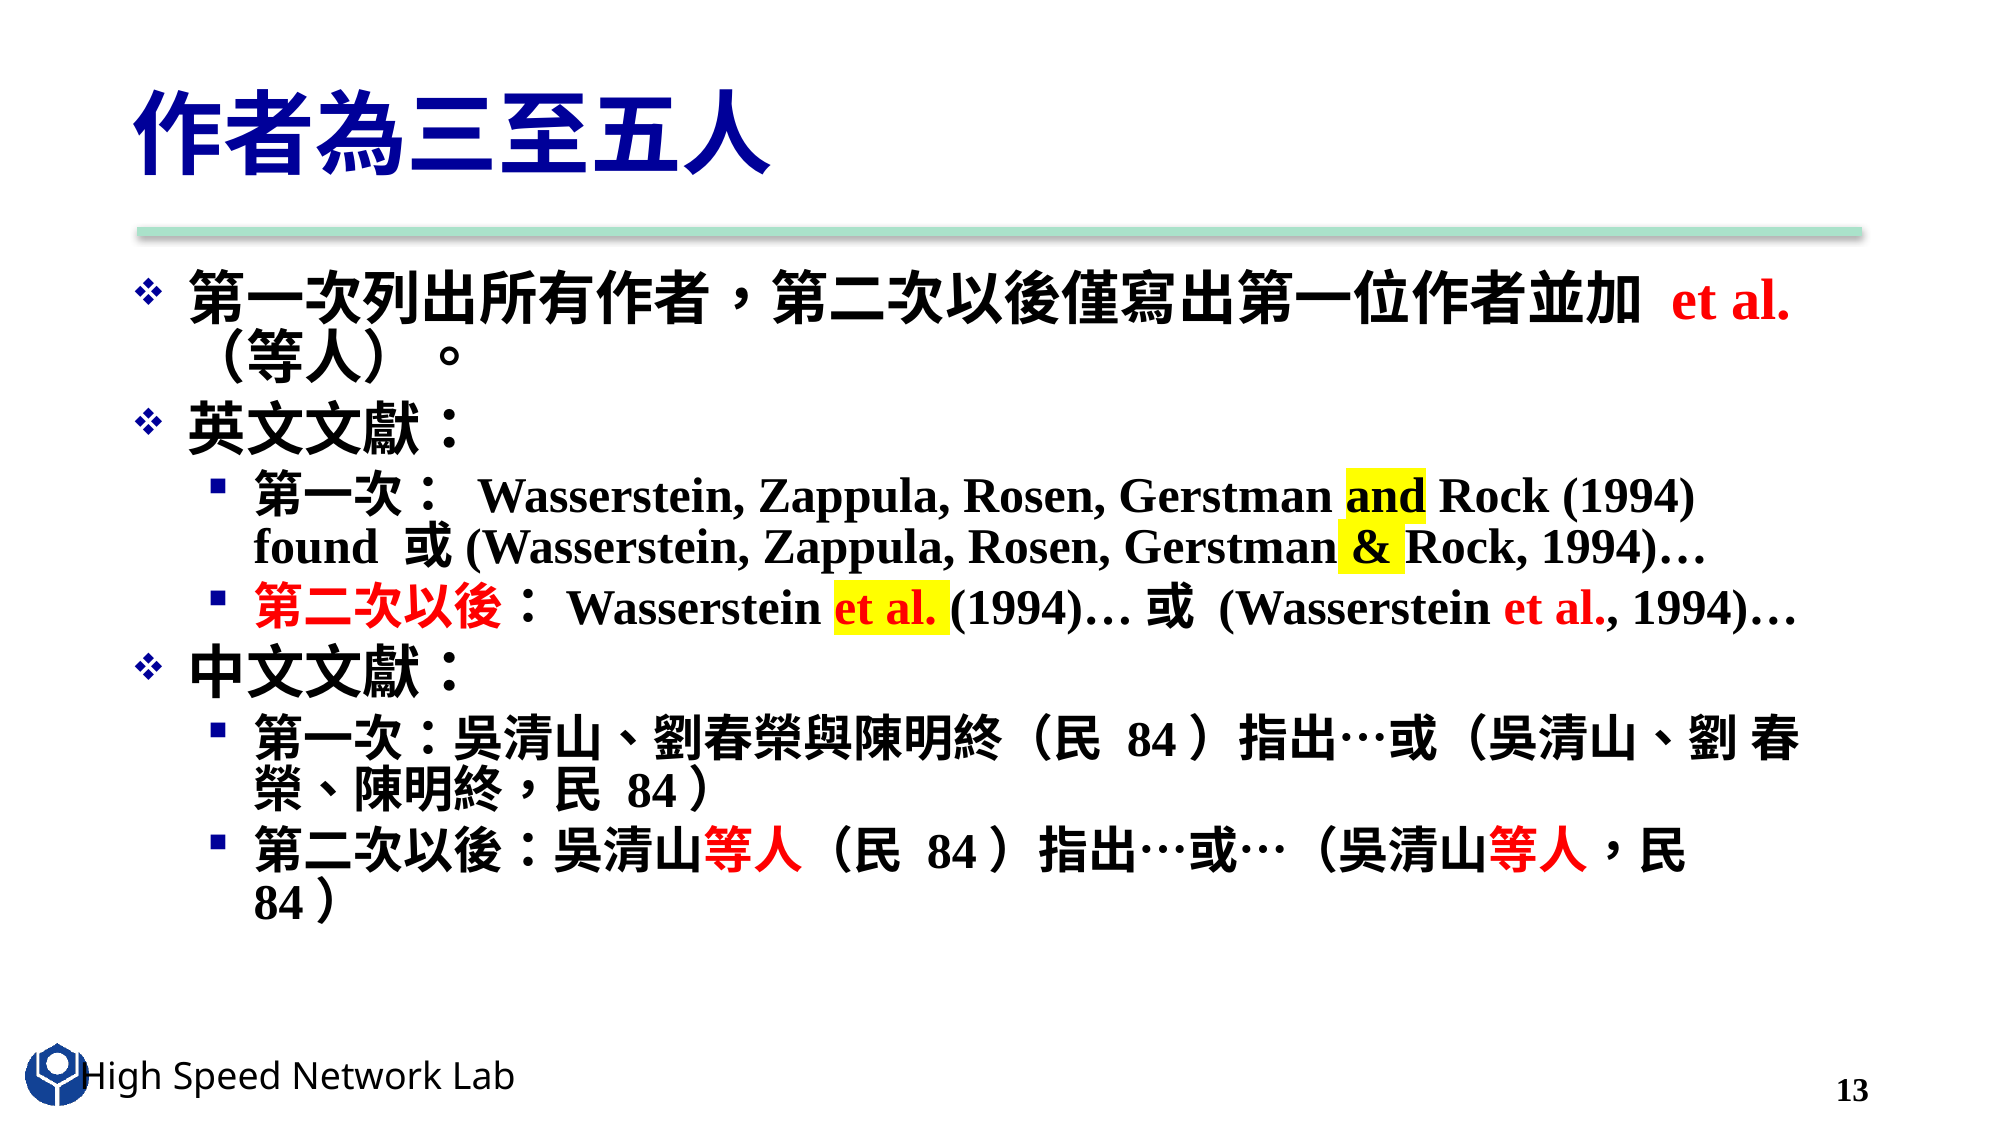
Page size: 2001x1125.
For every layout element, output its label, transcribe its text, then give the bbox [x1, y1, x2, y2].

title 作者為三至五人 [116, 37, 1817, 225]
slide_number 13 [1820, 1059, 1969, 1106]
picture [25, 1043, 89, 1106]
list 第一次列出所有作者，第二次以後僅寫出第一位作者並加 et al.（等人）。 英文文獻： 第一次： Wasserstein, Zappula, Rosen, Gerstman and Rock (1994) found 或(Wasserstein, Zappula, Rosen, Gerstman & Rock, 1994)… 第二次以後：Wasserstein et al. (1994)…或 (Wasserstein et al., 1994)… 中文文獻： 第一次：吳清山、劉春榮與陳明終（民 84）指出⋯或（吳清山、劉 春榮、陳明終，民 84） 第二次以後：吳清山等人（民 84）指出⋯或⋯（吳清山等人，民 84） [116, 264, 1817, 1027]
